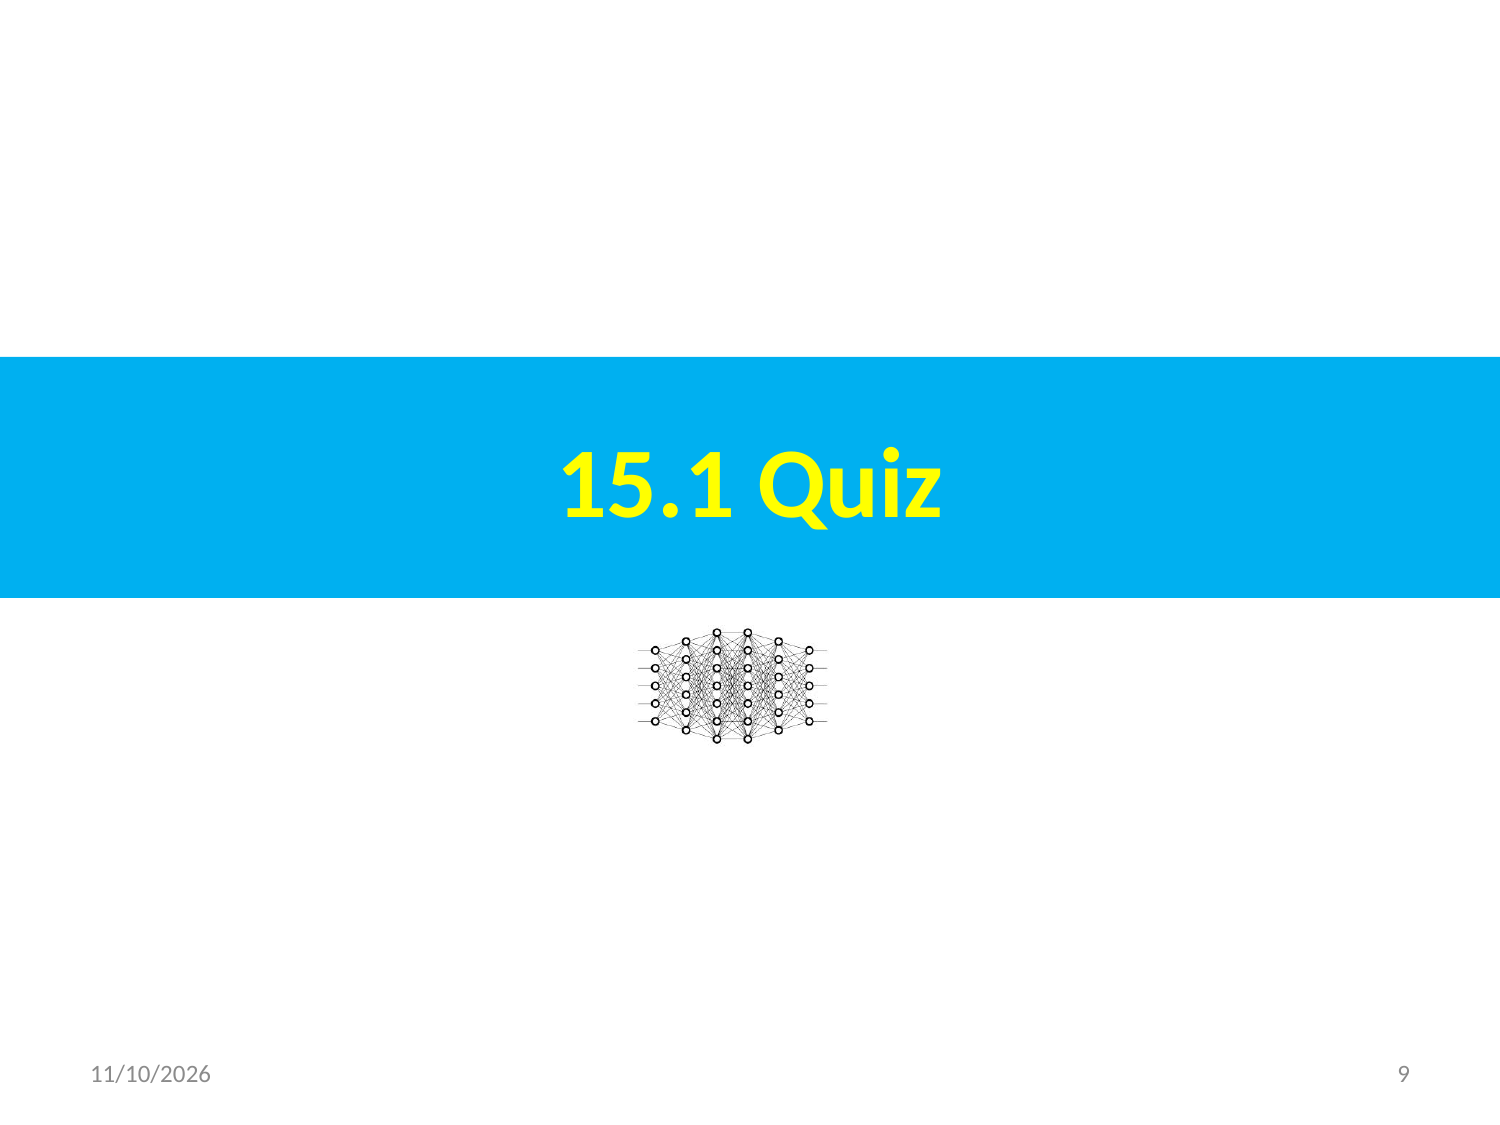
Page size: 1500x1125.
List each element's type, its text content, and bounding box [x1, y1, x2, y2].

slide_number 9 [1074, 1042, 1425, 1103]
title 15.1 Quiz [0, 356, 1500, 598]
picture [632, 619, 831, 752]
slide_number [75, 1042, 425, 1103]
